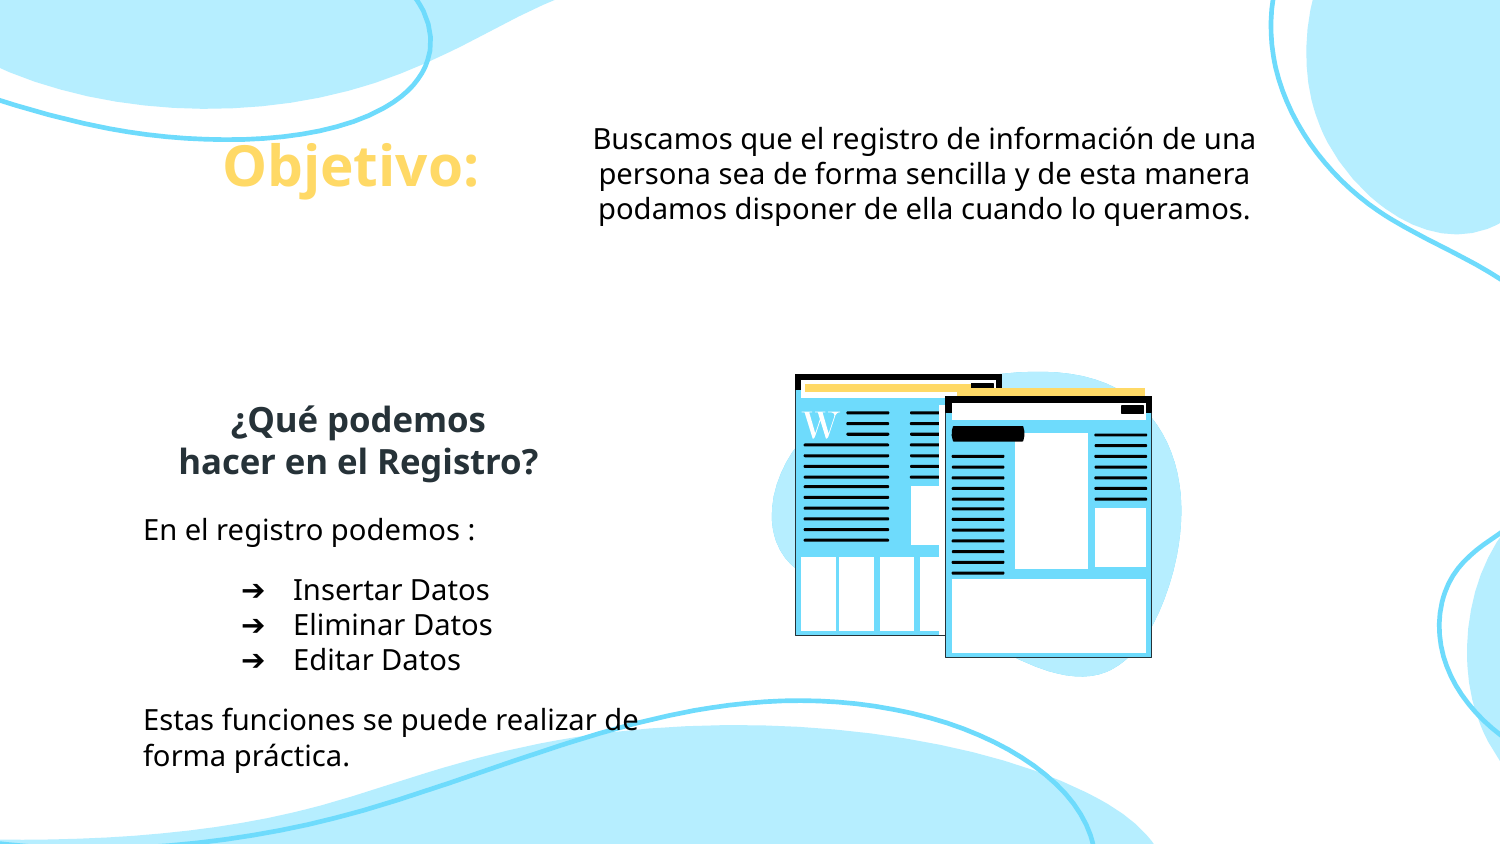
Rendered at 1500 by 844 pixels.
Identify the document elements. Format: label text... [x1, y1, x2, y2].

subtitle En el registro podemos : Insertar Datos Eliminar Datos Editar Datos Estas funciones se puede realizar de forma práctica. [128, 496, 663, 802]
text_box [771, 371, 1182, 677]
title ¿Qué podemos hacer en el Registro? [162, 380, 554, 496]
subtitle Buscamos que el registro de información de una persona sea de forma sencilla y de esta manera podamos disponer de ella cuando lo queramos. [573, 105, 1276, 272]
title Objetivo: [128, 115, 573, 232]
